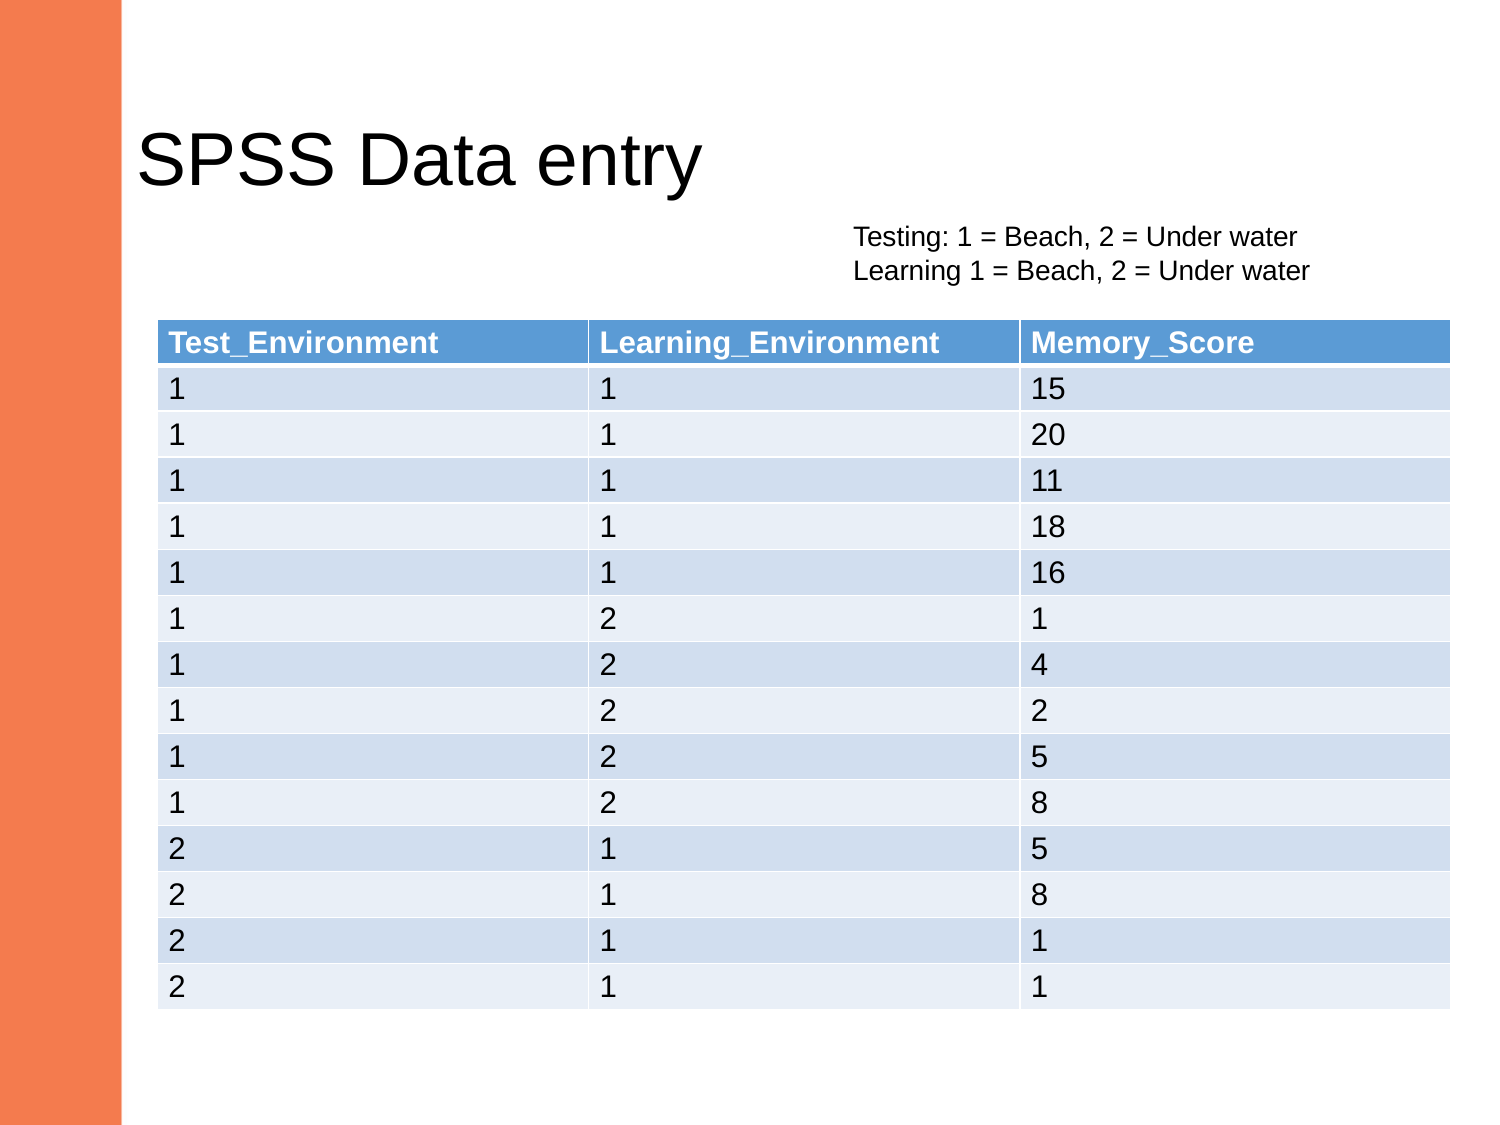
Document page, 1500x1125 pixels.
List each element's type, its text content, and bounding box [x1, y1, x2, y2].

table_cell 2 [589, 688, 1019, 733]
table_cell 1 [158, 504, 588, 549]
title SPSS Data entry [121, 52, 1416, 271]
table_cell 2 [589, 642, 1019, 687]
table_cell 1 [158, 642, 588, 687]
table_cell 1 [589, 368, 1019, 410]
table_cell 11 [1021, 458, 1450, 502]
table_cell 2 [158, 964, 588, 1009]
table_cell 2 [589, 596, 1019, 641]
table_cell 16 [1021, 550, 1450, 595]
table_cell 5 [1021, 734, 1450, 779]
table_cell 2 [589, 734, 1019, 779]
table_cell 2 [1021, 688, 1450, 733]
table_header Test_Environment [158, 320, 588, 363]
table_cell 1 [589, 826, 1019, 871]
table_cell 1 [589, 872, 1019, 917]
picture [0, 0, 1500, 1125]
table_cell 1 [1021, 918, 1450, 963]
table_cell 1 [158, 780, 588, 825]
table_cell 1 [158, 550, 588, 595]
table_cell 18 [1021, 504, 1450, 549]
table_cell 1 [589, 412, 1019, 456]
text_box Testing: 1 = Beach, 2 = Under water Learning 1 = Beach, 2 = Under water [838, 211, 1349, 294]
table_cell 1 [1021, 596, 1450, 641]
table_cell 15 [1021, 368, 1450, 410]
table_cell 1 [158, 688, 588, 733]
table_cell 1 [589, 918, 1019, 963]
table_header Memory_Score [1021, 320, 1450, 363]
table_cell 8 [1021, 780, 1450, 825]
table_cell 2 [158, 918, 588, 963]
table_cell 4 [1021, 642, 1450, 687]
table_cell 1 [589, 964, 1019, 1009]
table_cell 2 [158, 872, 588, 917]
table_cell 1 [158, 412, 588, 456]
table_cell 1 [158, 734, 588, 779]
table_cell 1 [589, 458, 1019, 502]
table_cell 1 [1021, 964, 1450, 1009]
table_cell 2 [589, 780, 1019, 825]
table_header Learning_Environment [589, 320, 1019, 363]
table_cell 1 [158, 596, 588, 641]
table_cell 8 [1021, 872, 1450, 917]
table_cell 1 [589, 550, 1019, 595]
table_cell 5 [1021, 826, 1450, 871]
table_cell 1 [158, 458, 588, 502]
table_cell 20 [1021, 412, 1450, 456]
table_cell 1 [158, 368, 588, 410]
table_cell 2 [158, 826, 588, 871]
table_cell 1 [589, 504, 1019, 549]
